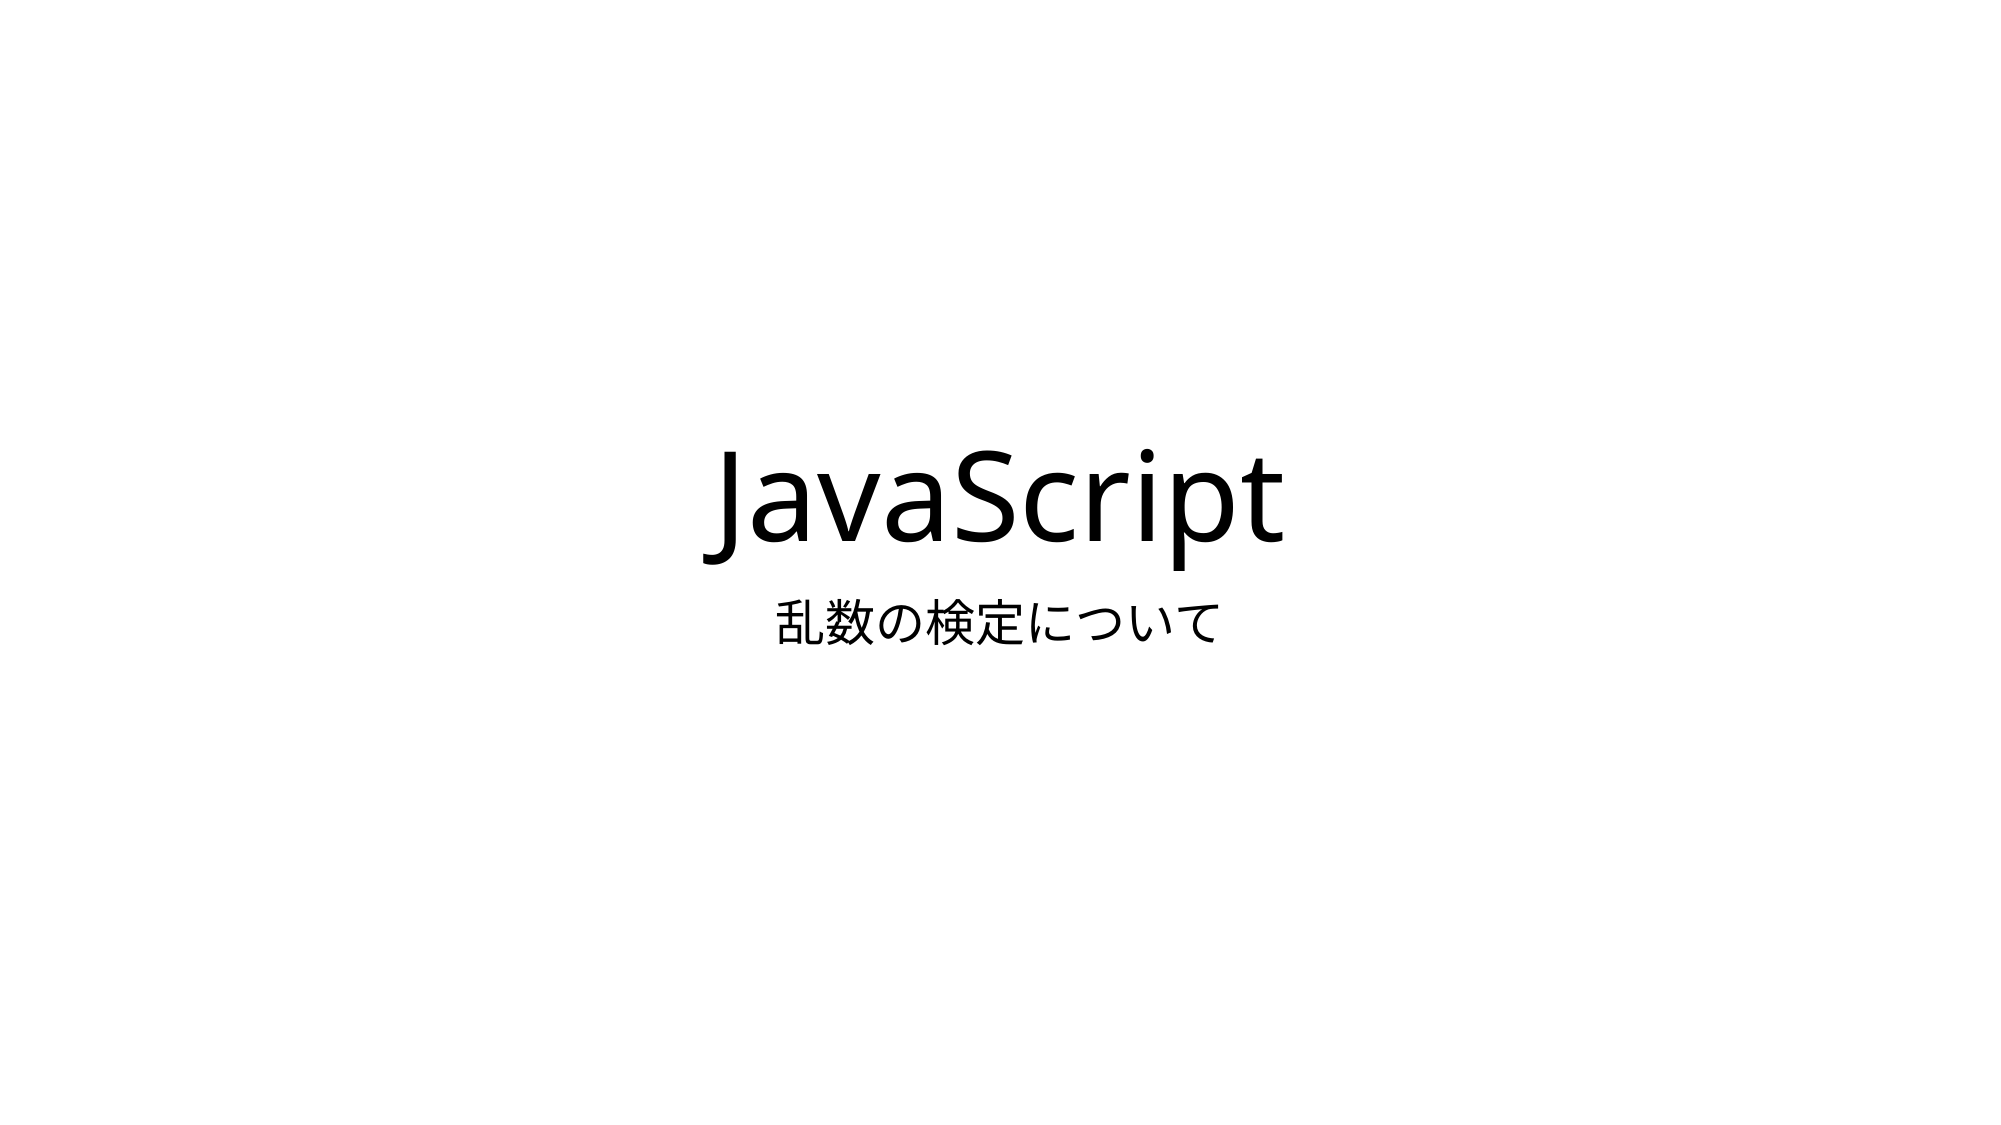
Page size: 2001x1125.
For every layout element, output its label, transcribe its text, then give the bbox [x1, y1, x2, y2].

title JavaScript [249, 184, 1750, 576]
subtitle 乱数の検定について [249, 590, 1750, 863]
